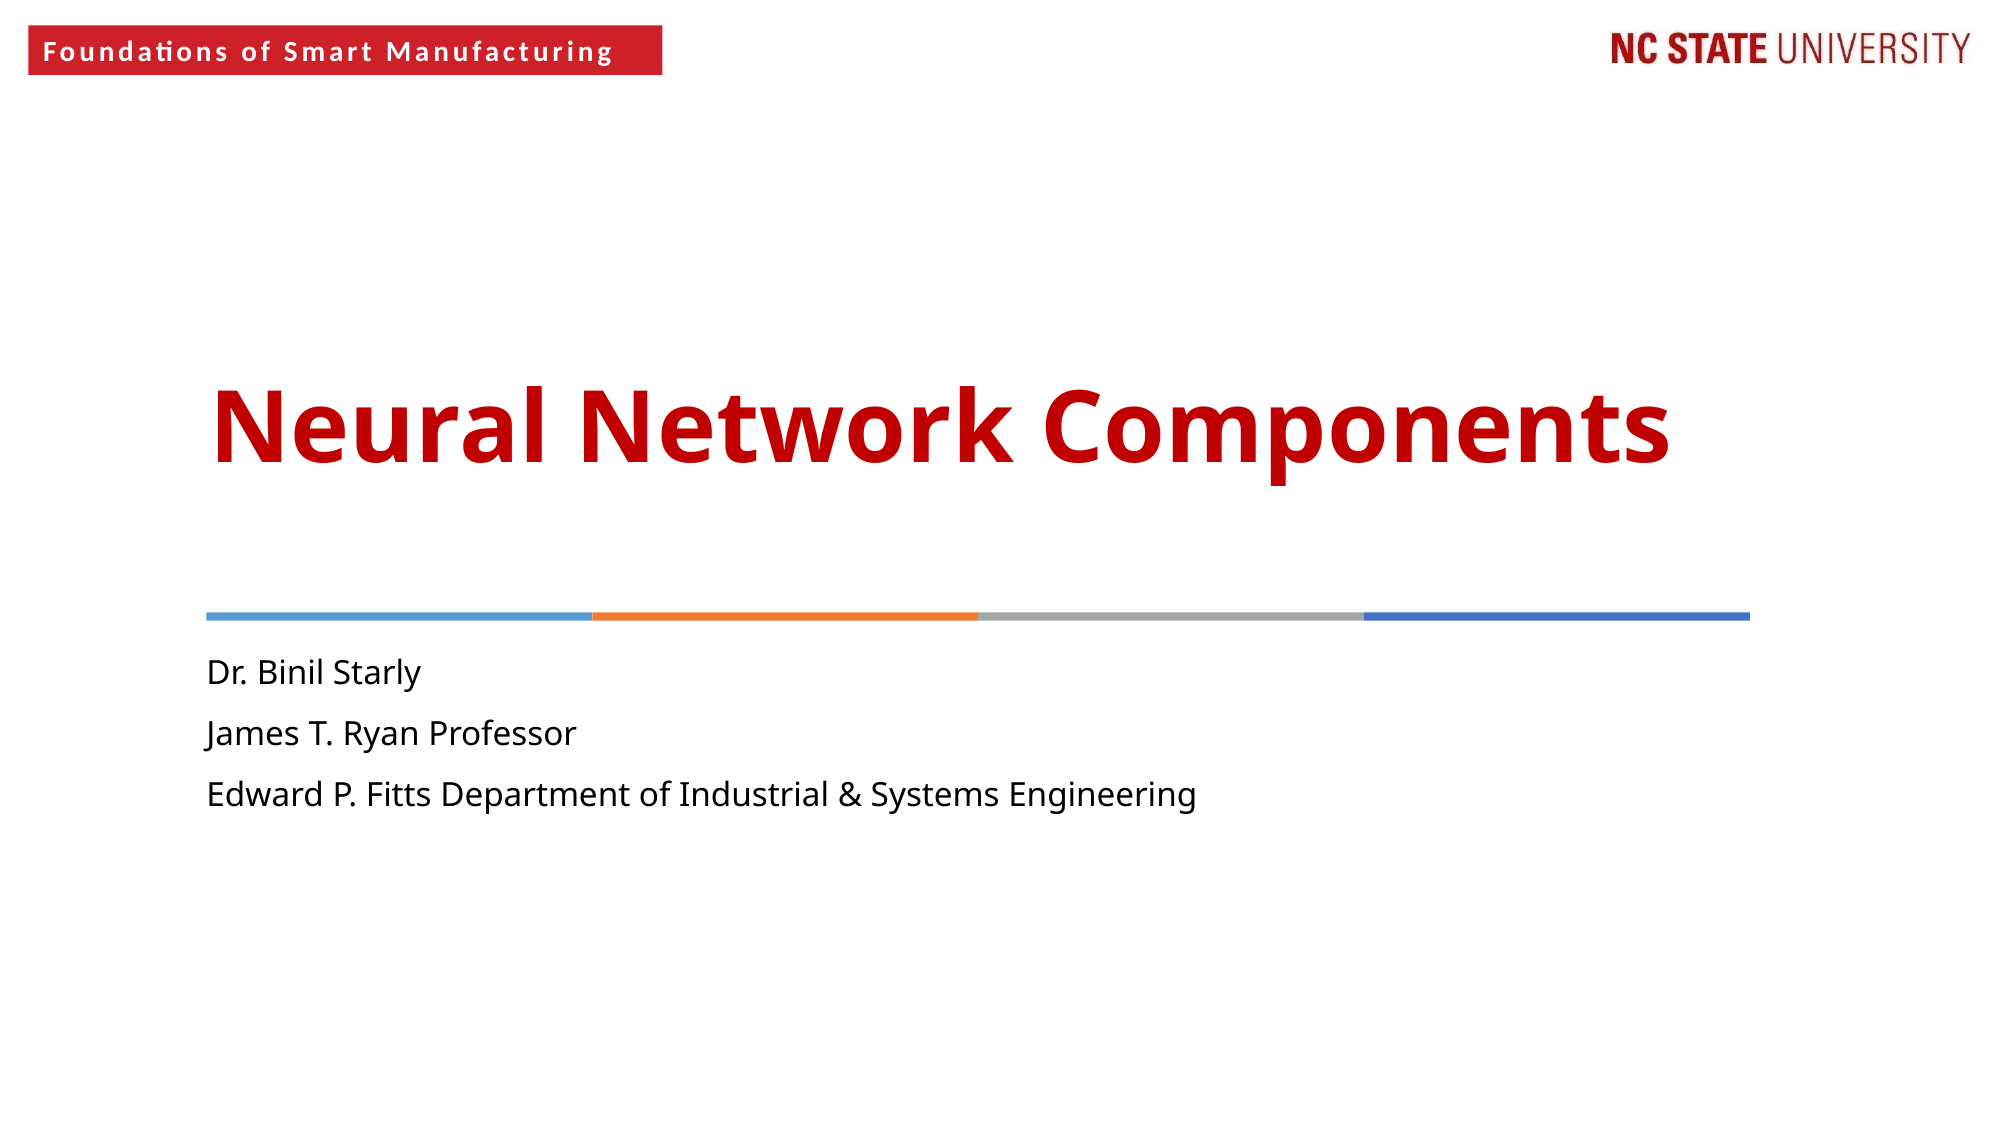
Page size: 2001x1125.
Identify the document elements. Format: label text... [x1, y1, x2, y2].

text_box Dr. Binil Starly James T. Ryan Professor Edward P. Fitts Department of Industrial & Systems Engineering [206, 643, 1323, 961]
picture [1609, 30, 1974, 68]
text_box Neural Network Components [206, 228, 1750, 612]
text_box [206, 612, 1750, 621]
